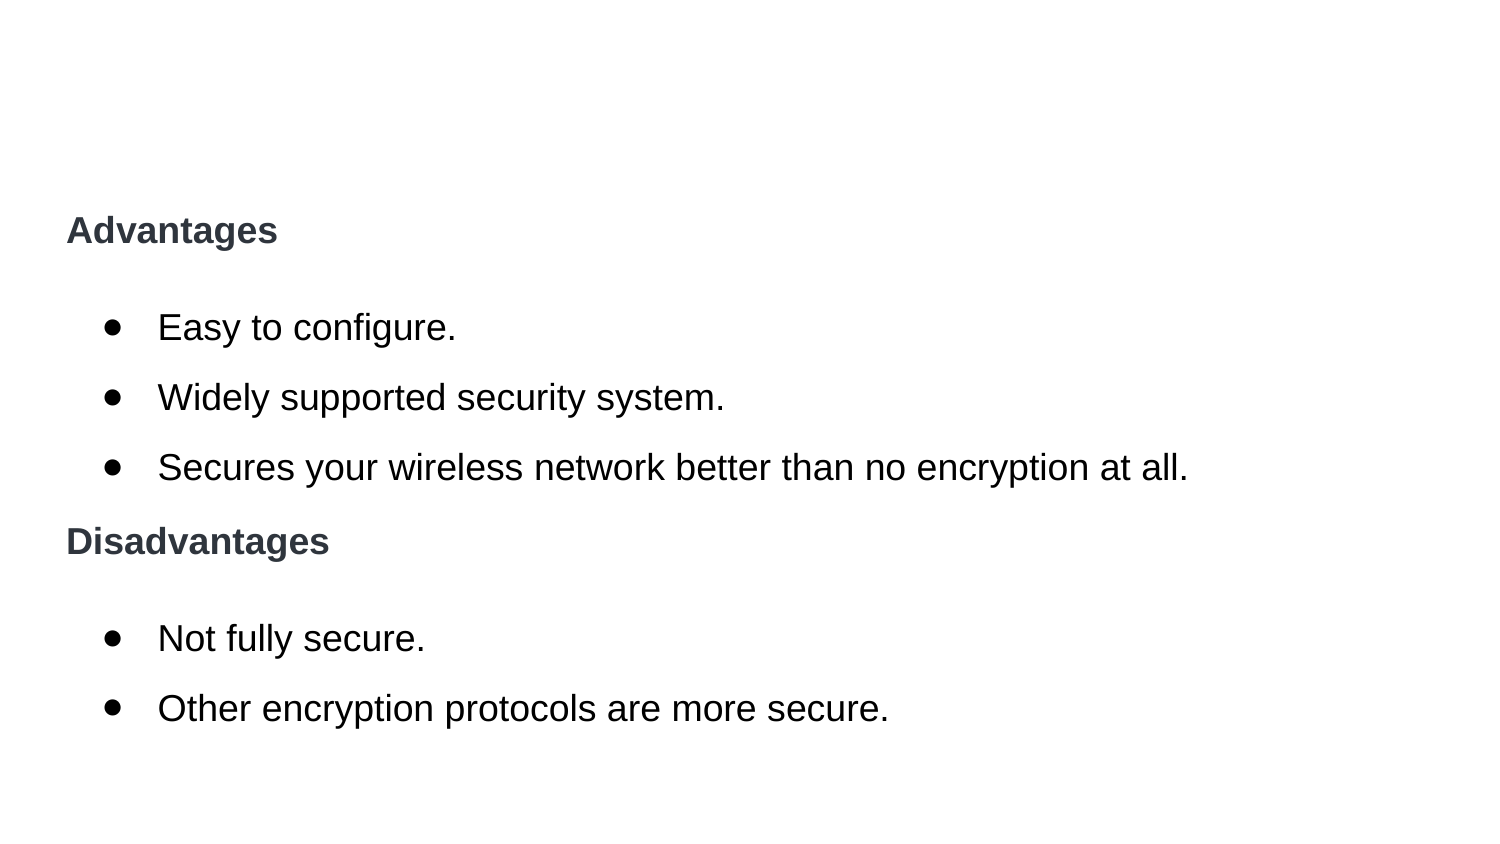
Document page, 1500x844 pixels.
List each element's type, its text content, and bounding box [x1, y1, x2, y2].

list Advantages Easy to configure. Widely supported security system. Secures your wireless network better than no encryption at all. Disadvantages Not fully secure. Other encryption protocols are more secure. [51, 189, 1449, 750]
